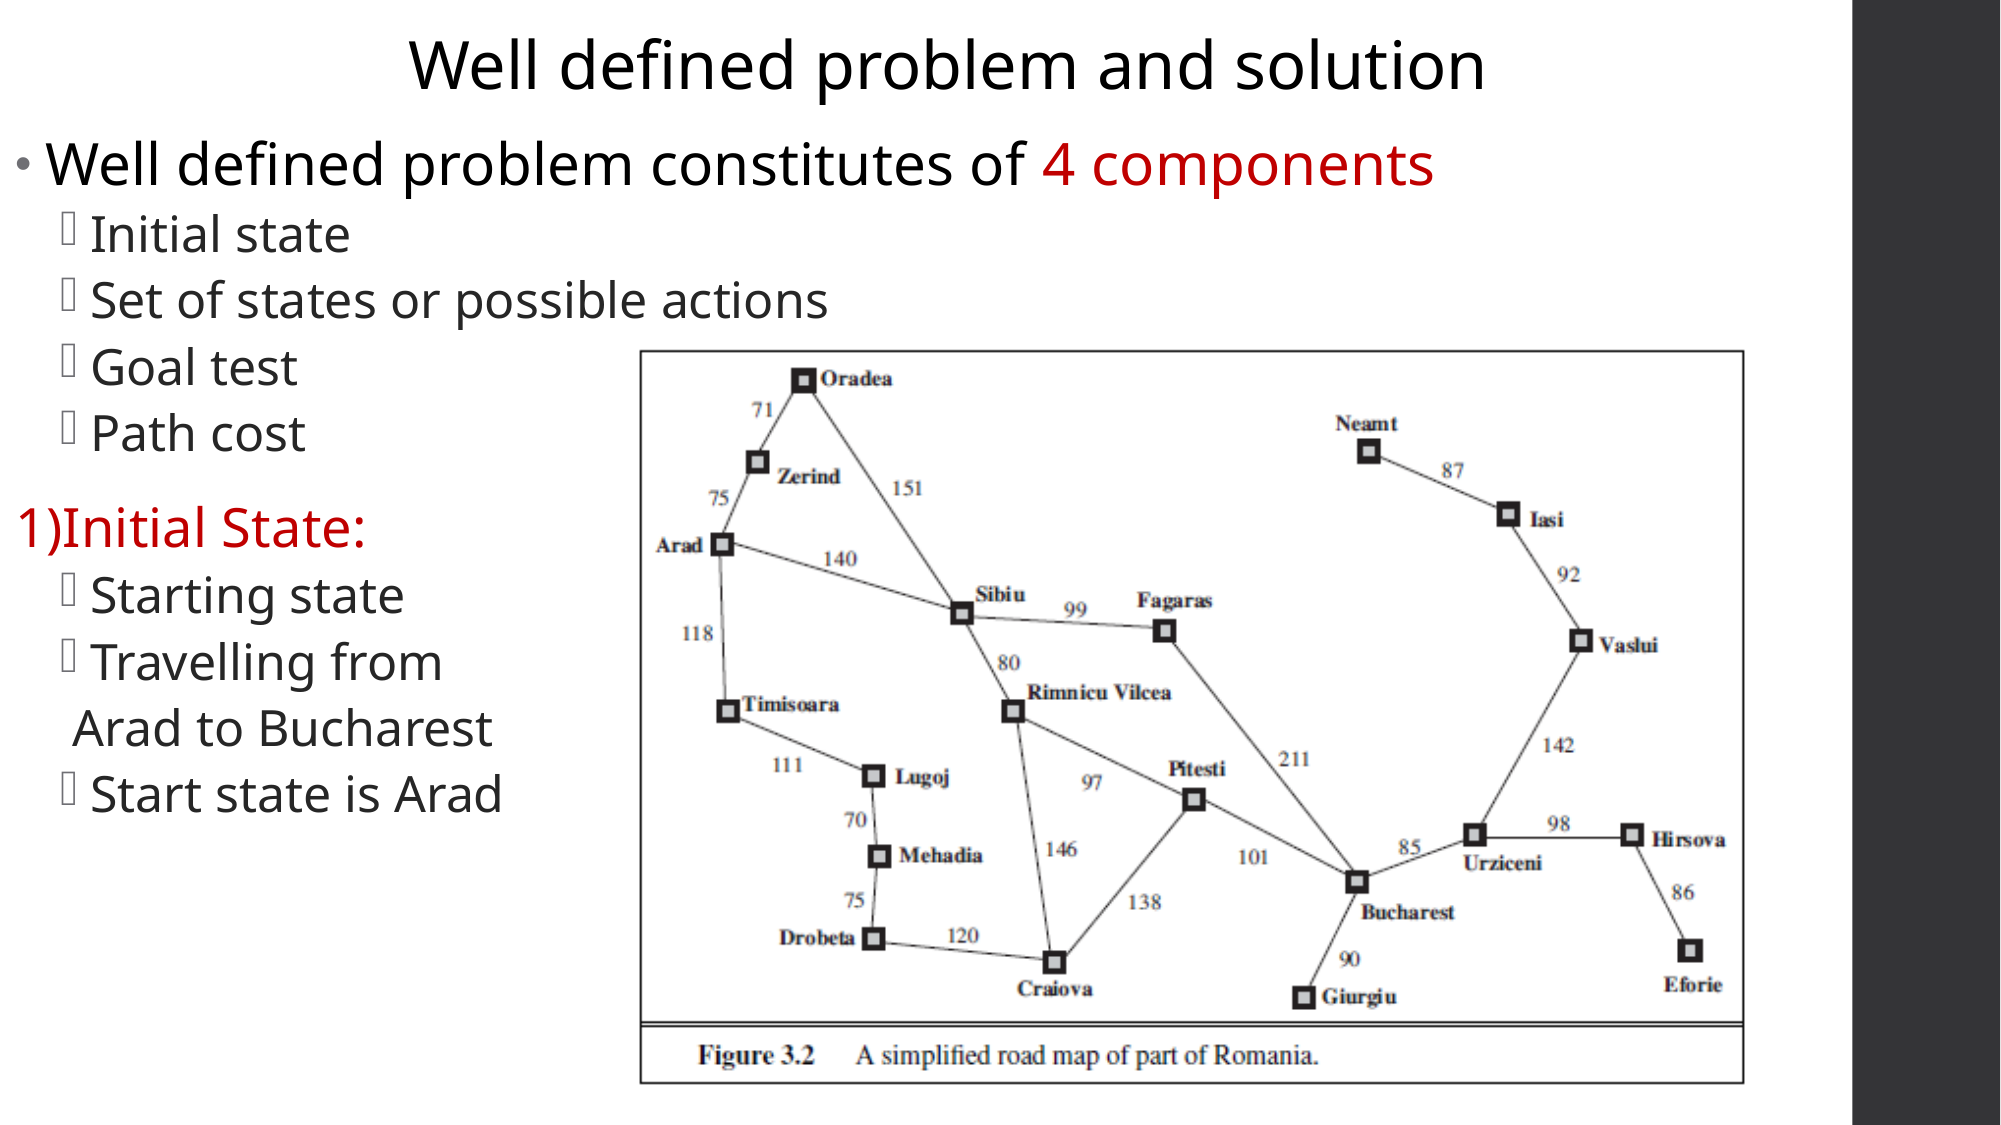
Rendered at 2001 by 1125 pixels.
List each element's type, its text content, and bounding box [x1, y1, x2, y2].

list Well defined problem constitutes of 4 components Initial state Set of states or possible actions Goal test Path cost 1)Initial State: Starting state Travelling from Arad to Bucharest Start state is Arad [0, 124, 1832, 1125]
text_box Well defined problem and solution [392, 15, 1505, 110]
picture [542, 333, 1786, 1110]
